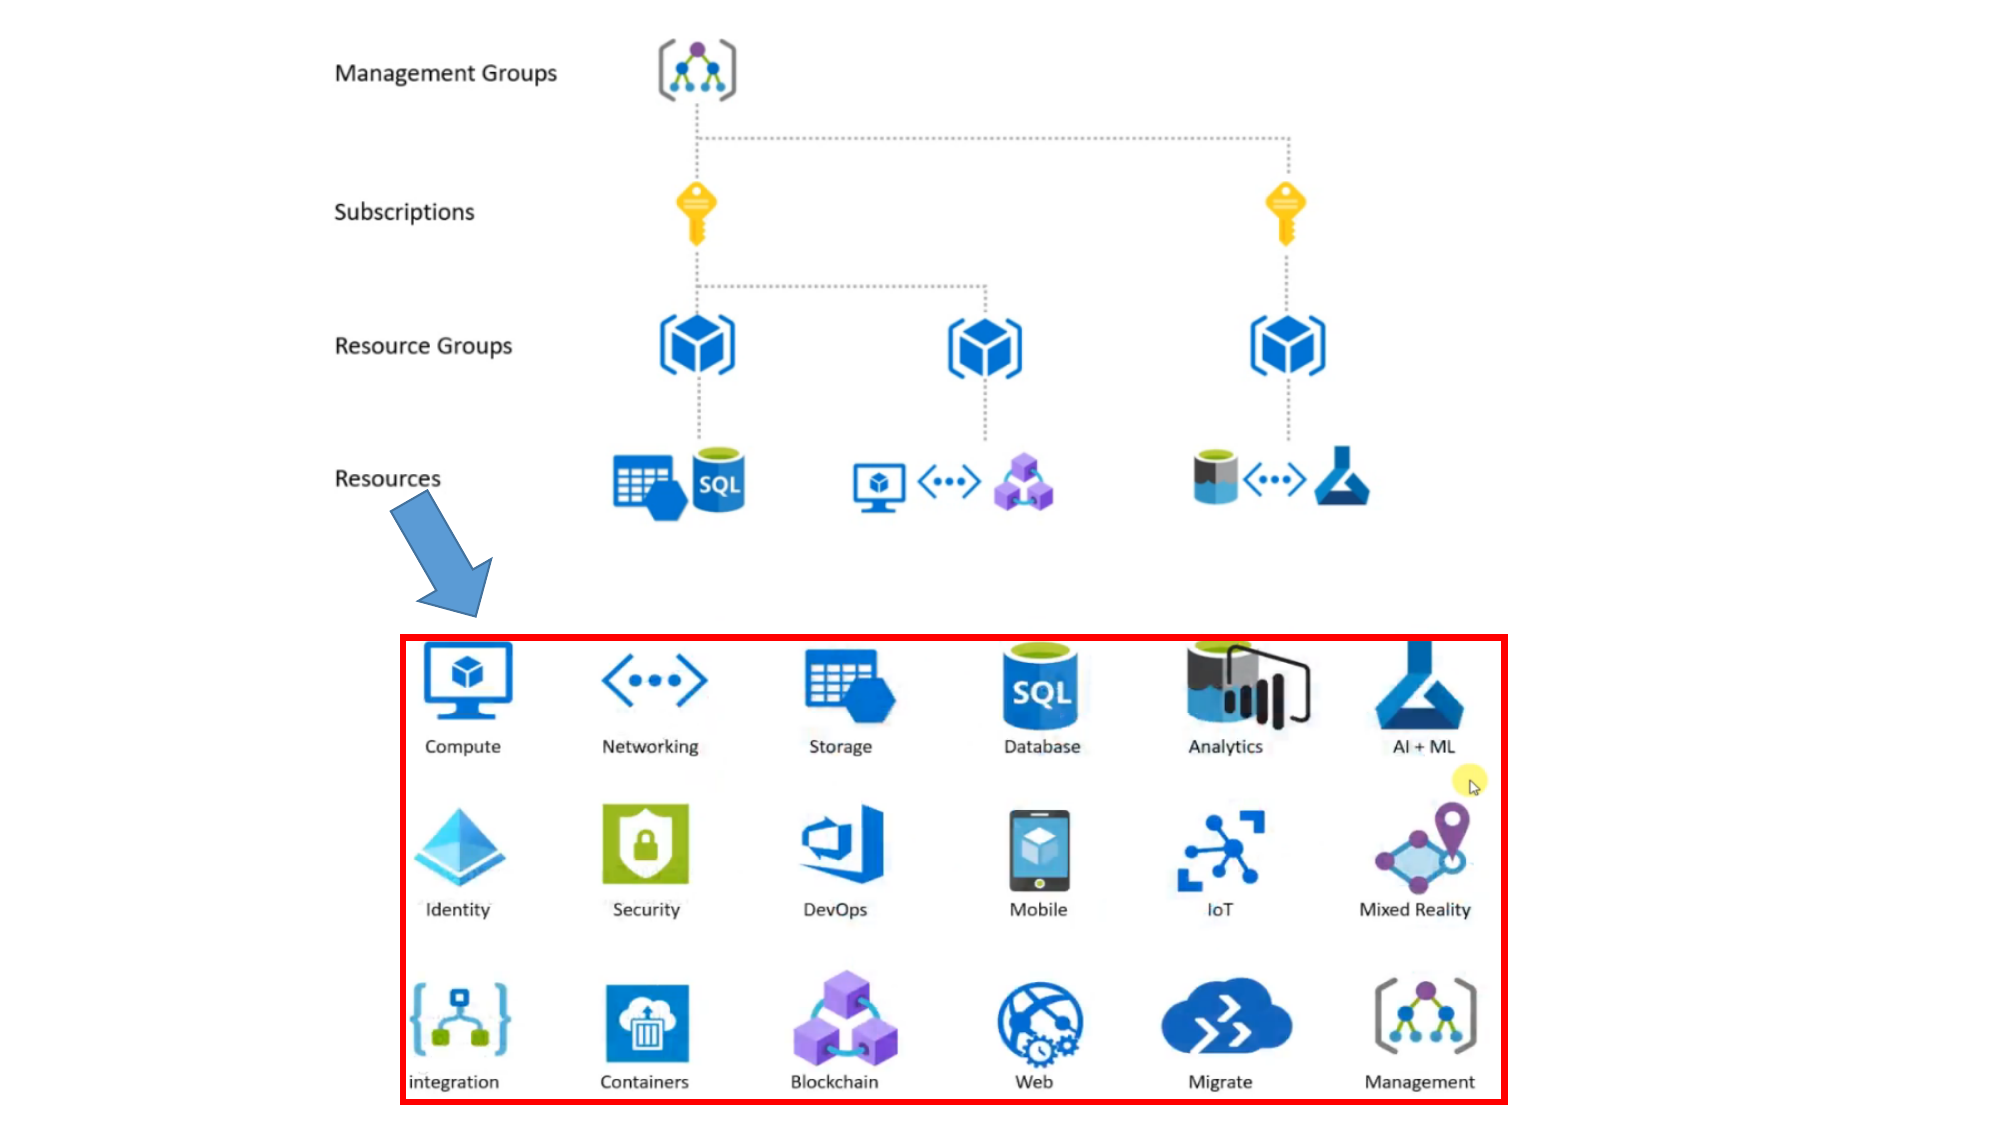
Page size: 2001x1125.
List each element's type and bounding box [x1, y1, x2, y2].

text_box [406, 541, 493, 616]
picture [292, 38, 1387, 541]
picture [402, 616, 1505, 1102]
